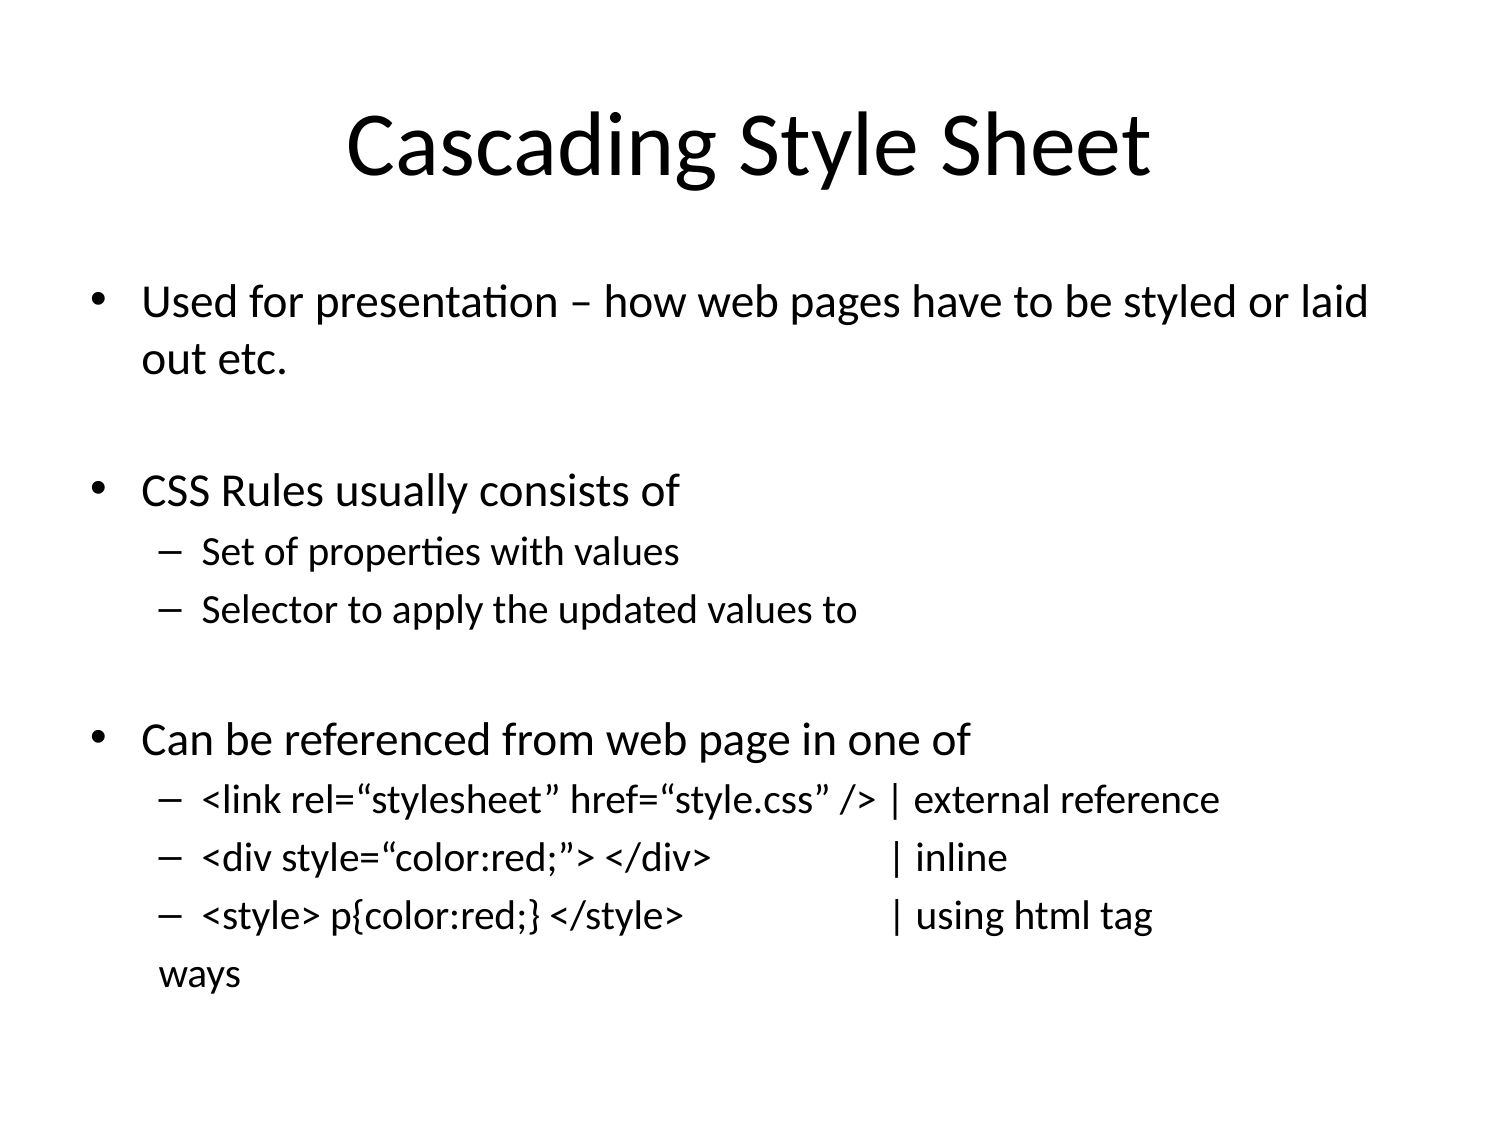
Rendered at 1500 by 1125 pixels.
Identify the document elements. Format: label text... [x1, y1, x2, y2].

list Used for presentation – how web pages have to be styled or laid out etc. CSS Rules usually consists of Set of properties with values Selector to apply the updated values to Can be referenced from web page in one of <link rel=“stylesheet” href=“style.css” /> | external reference <div style=“color:red;”> </div> | inline <style> p{color:red;} </style> | using html tag ways [75, 262, 1425, 1005]
title Cascading Style Sheet [75, 45, 1425, 233]
